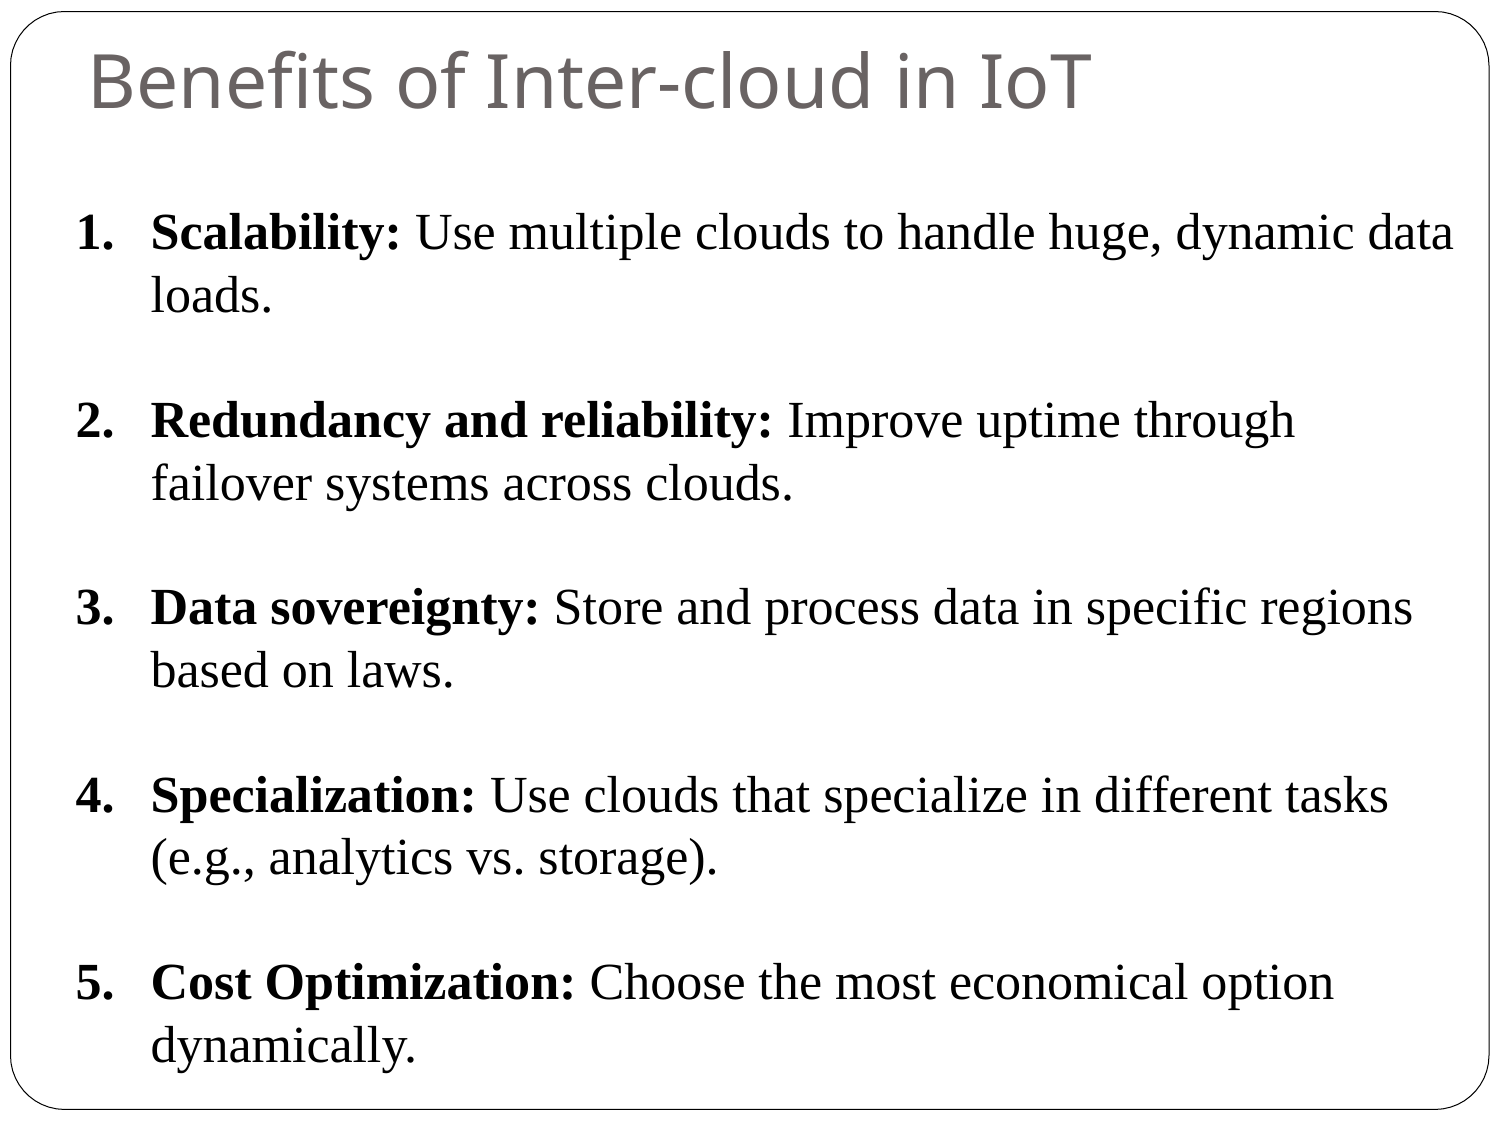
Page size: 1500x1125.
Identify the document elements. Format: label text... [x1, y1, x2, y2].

list Scalability: Use multiple clouds to handle huge, dynamic data loads. Redundancy and reliability: Improve uptime through failover systems across clouds. Data sovereignty: Store and process data in specific regions based on laws. Specialization: Use clouds that specialize in different tasks (e.g., analytics vs. storage). Cost Optimization: Choose the most economical option dynamically. [75, 197, 1466, 1082]
title Benefits of Inter-cloud in IoT [87, 33, 1413, 124]
